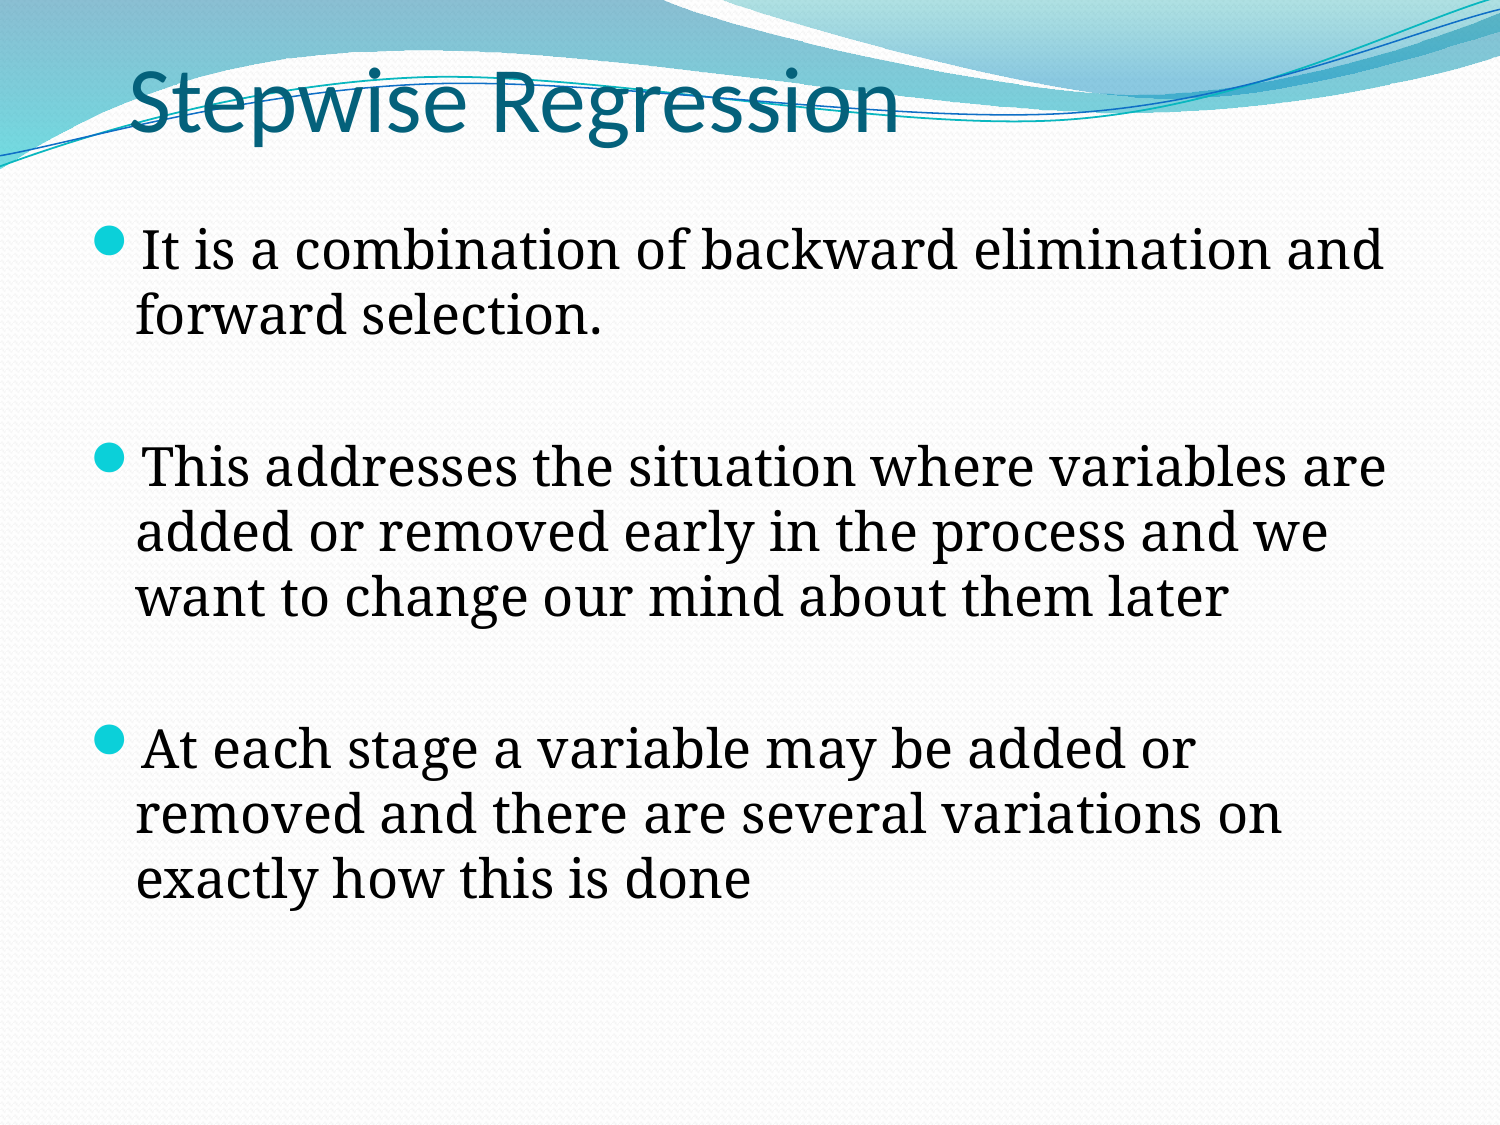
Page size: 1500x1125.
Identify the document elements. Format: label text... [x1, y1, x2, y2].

list It is a combination of backward elimination and forward selection. This addresses the situation where variables are added or removed early in the process and we want to change our mind about them later At each stage a variable may be added or removed and there are several variations on exactly how this is done [75, 200, 1413, 957]
list Stepwise Regression [75, 23, 1425, 163]
